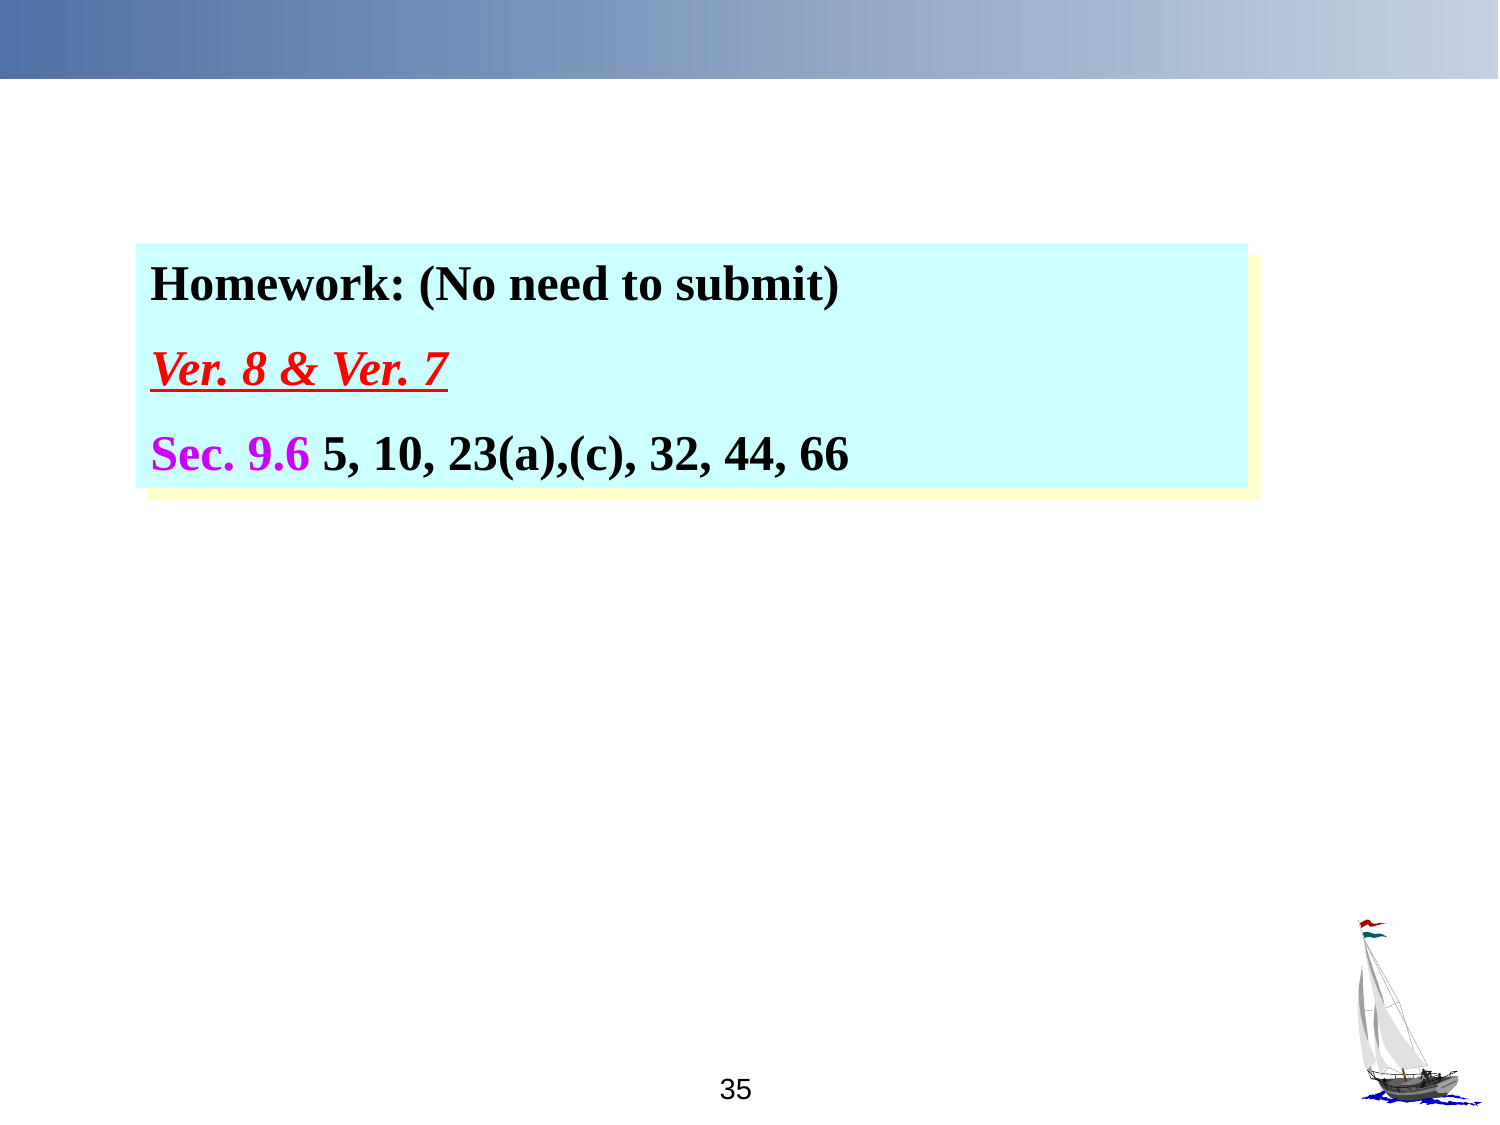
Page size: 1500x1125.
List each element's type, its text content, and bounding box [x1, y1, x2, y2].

text_box Homework: (No need to submit) Ver. 8 & Ver. 7 Sec. 9.6 5, 10, 23(a),(c), 32, 44, 66 [135, 243, 1249, 489]
picture [0, 0, 1500, 79]
slide_number 35 [666, 1049, 768, 1125]
